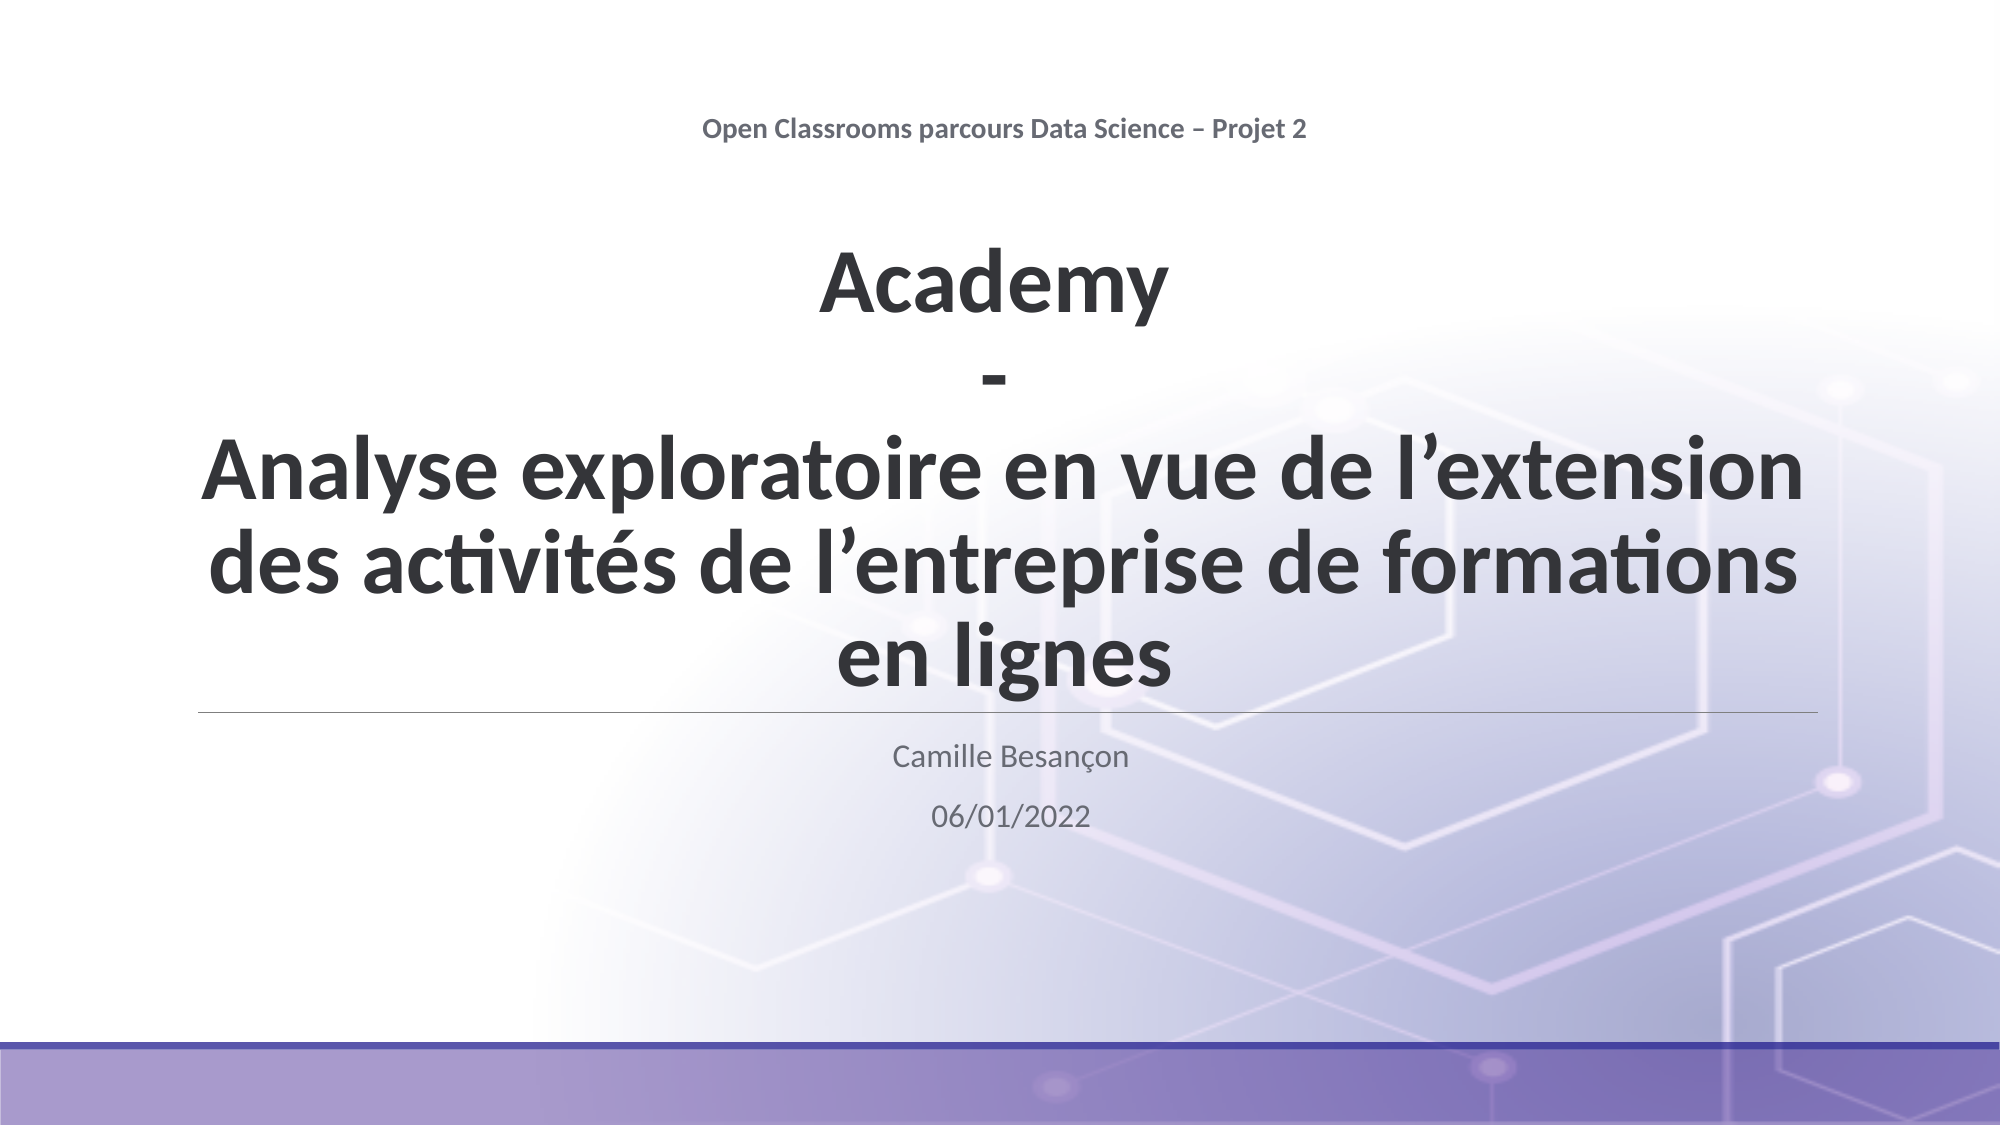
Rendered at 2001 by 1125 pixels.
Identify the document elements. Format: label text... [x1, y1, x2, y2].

title Open Classrooms parcours Data Science – Projet 2 Academy - Analyse exploratoire en vue de l’extension des activités de l’entreprise de formations en lignes [180, 107, 1830, 693]
subtitle Camille Besançon 06/01/2022 [180, 730, 1830, 919]
